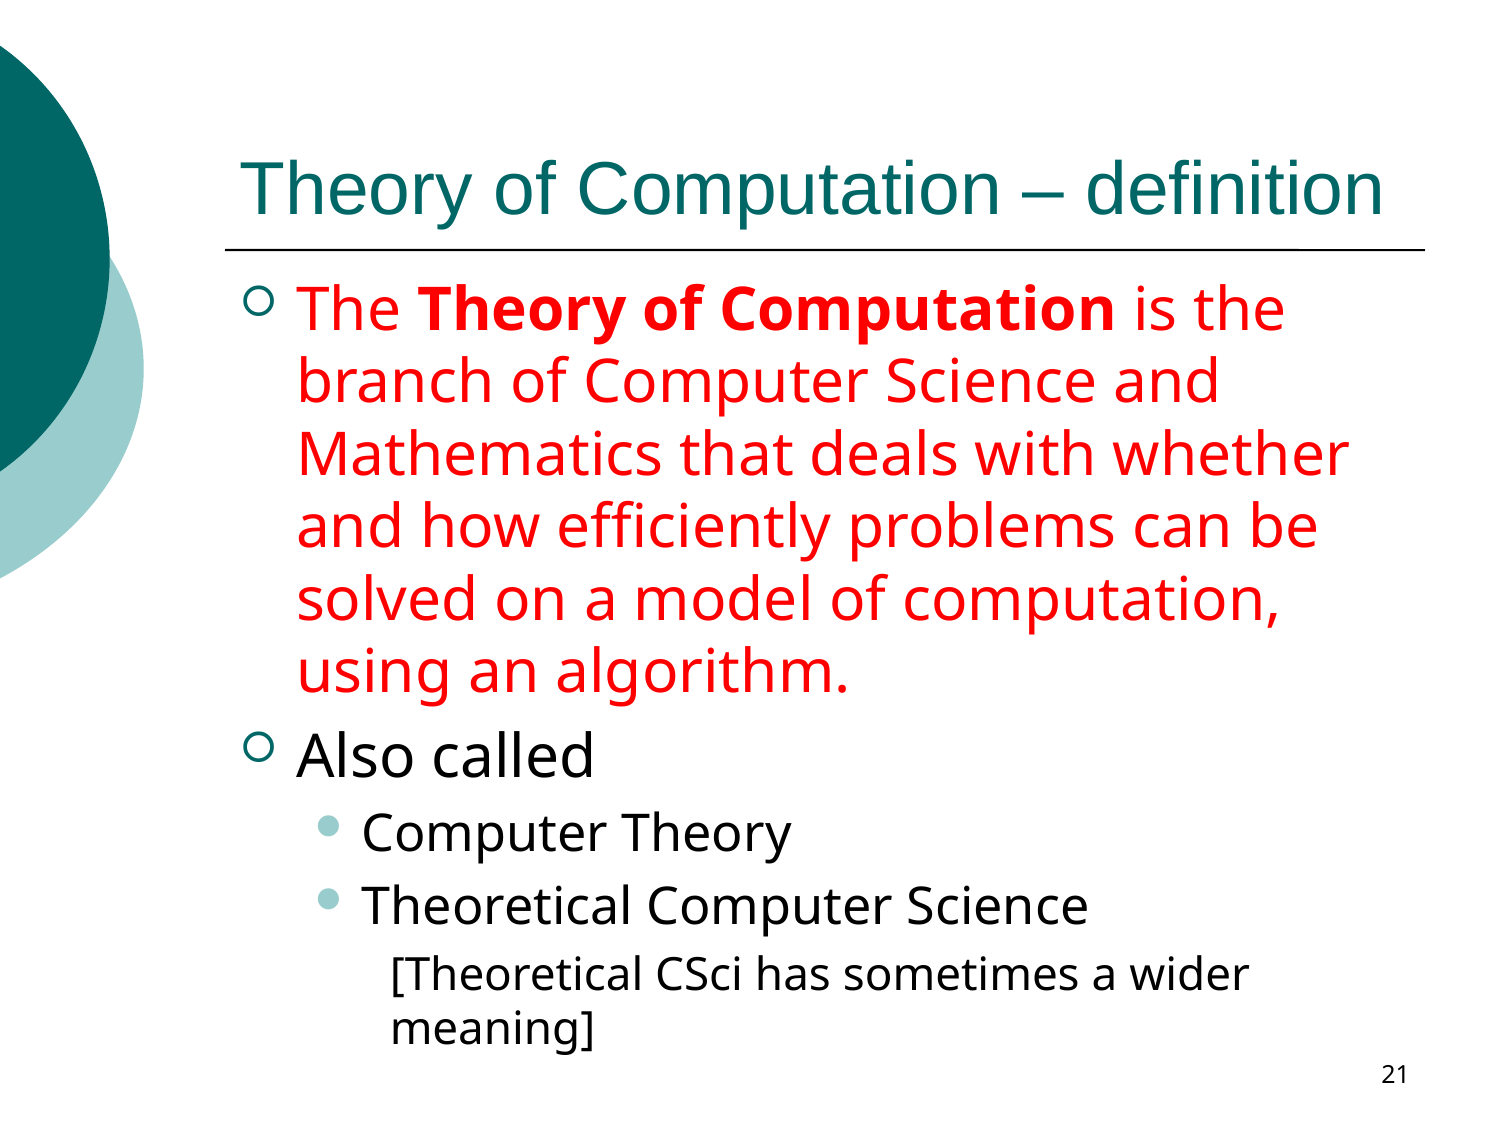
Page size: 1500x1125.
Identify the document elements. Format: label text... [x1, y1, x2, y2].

list The Theory of Computation is the branch of Computer Science and Mathematics that deals with whether and how efficiently problems can be solved on a model of computation, using an algorithm. Also called Computer Theory Theoretical Computer Science [Theoretical CSci has sometimes a wider meaning] [224, 262, 1425, 988]
slide_number 21 [1074, 1024, 1426, 1101]
title Theory of Computation – definition [224, 49, 1425, 237]
